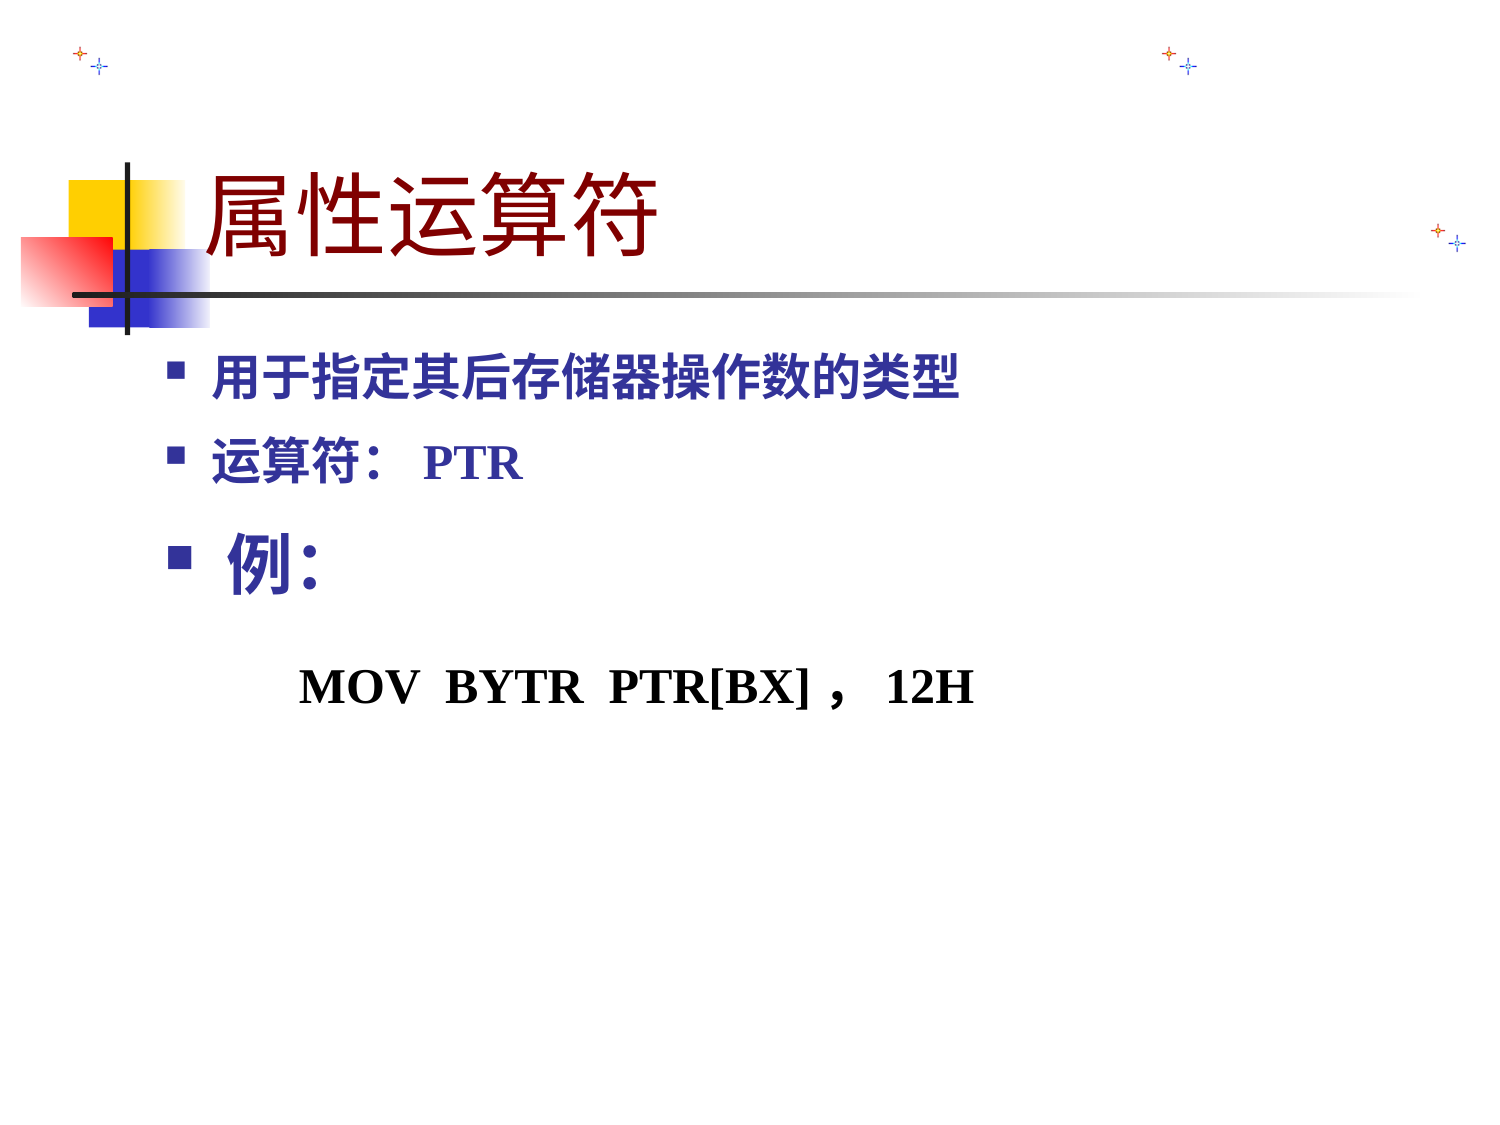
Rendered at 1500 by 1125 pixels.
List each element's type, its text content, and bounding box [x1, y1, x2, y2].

picture [1420, 219, 1471, 270]
text_box 用于指定其后存储器操作数的类型 运算符：PTR 例： MOV BYTR PTR[BX]，12H [150, 337, 1375, 724]
title 属性运算符 [188, 34, 881, 276]
picture [62, 42, 113, 93]
picture [1151, 42, 1202, 93]
